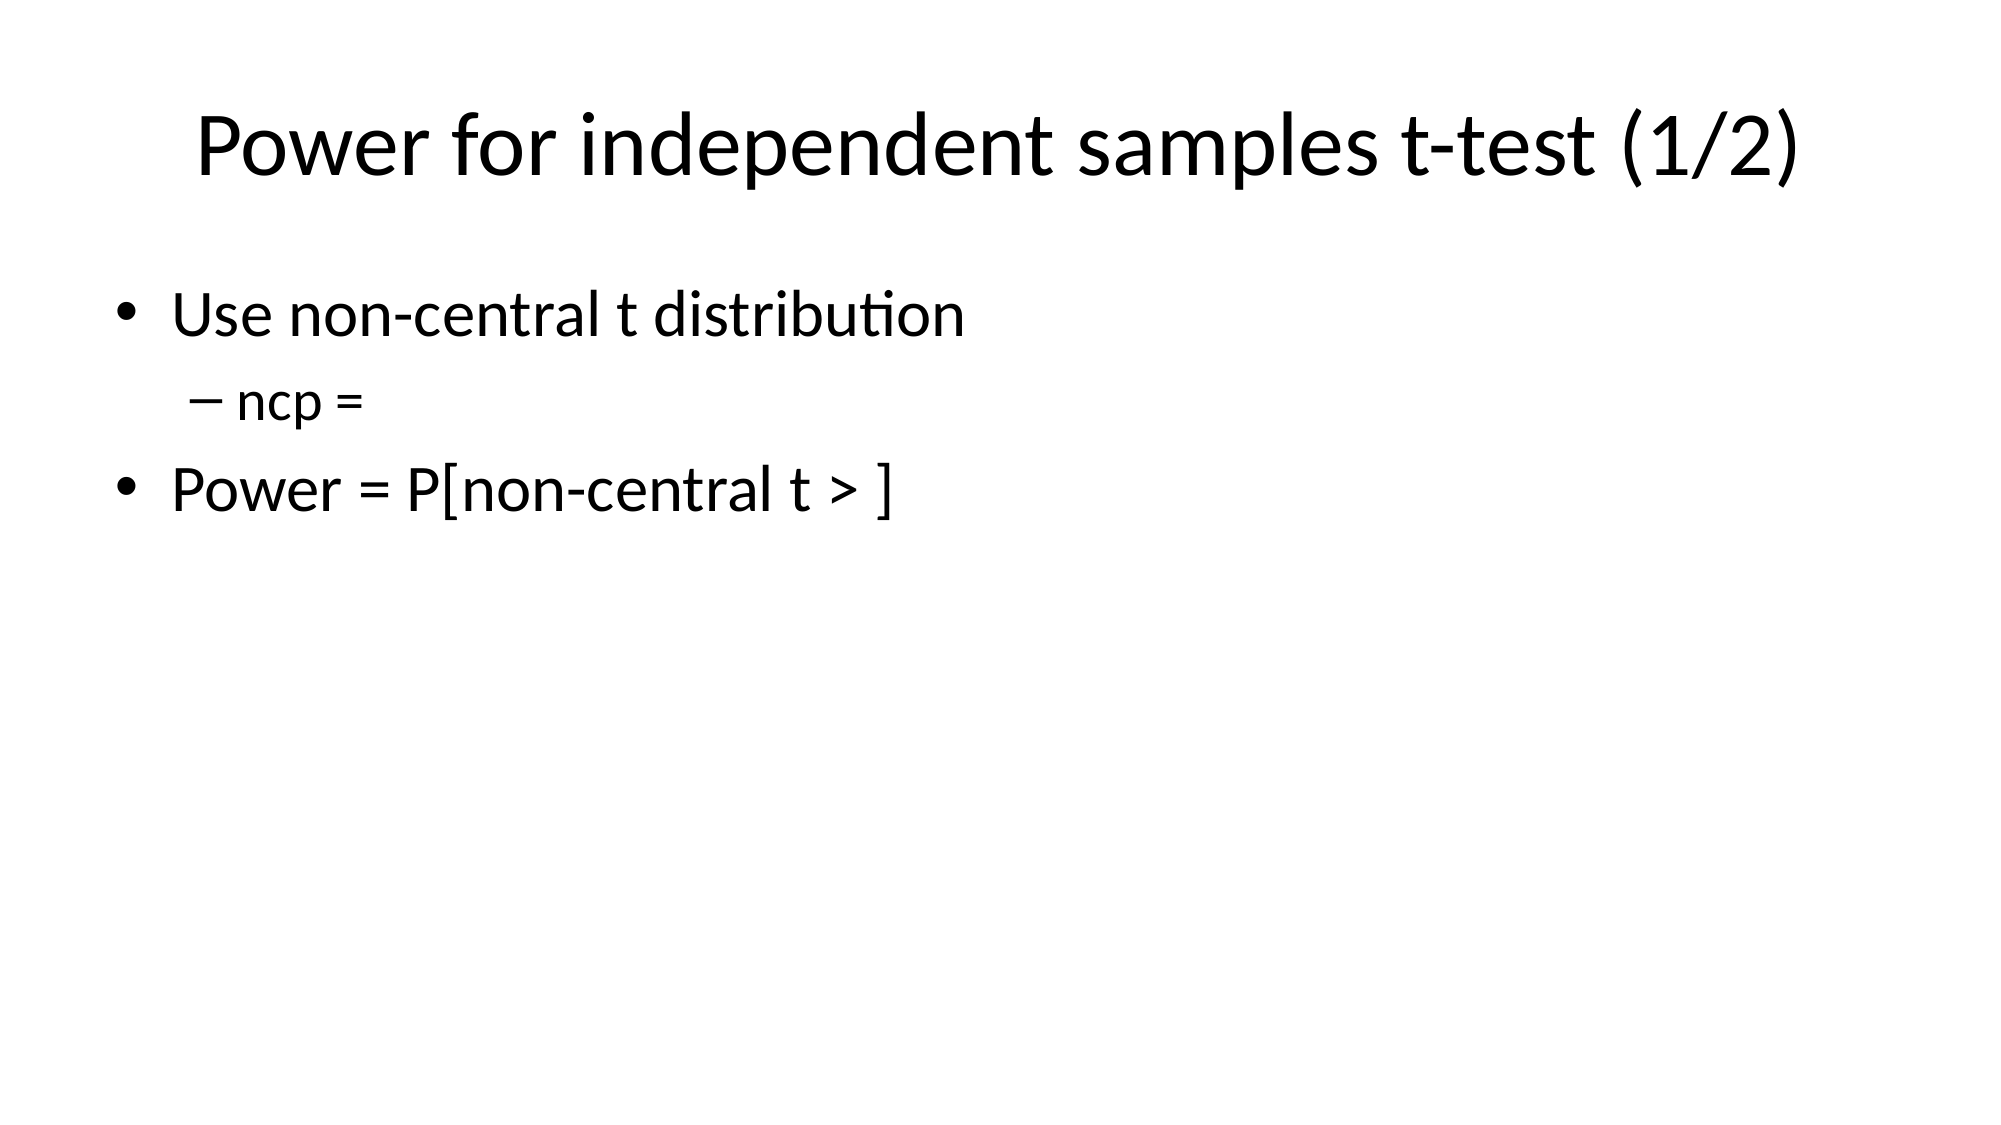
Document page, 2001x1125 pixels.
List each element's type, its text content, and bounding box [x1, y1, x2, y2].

title Power for independent samples t-test (1/2) [99, 45, 1900, 233]
